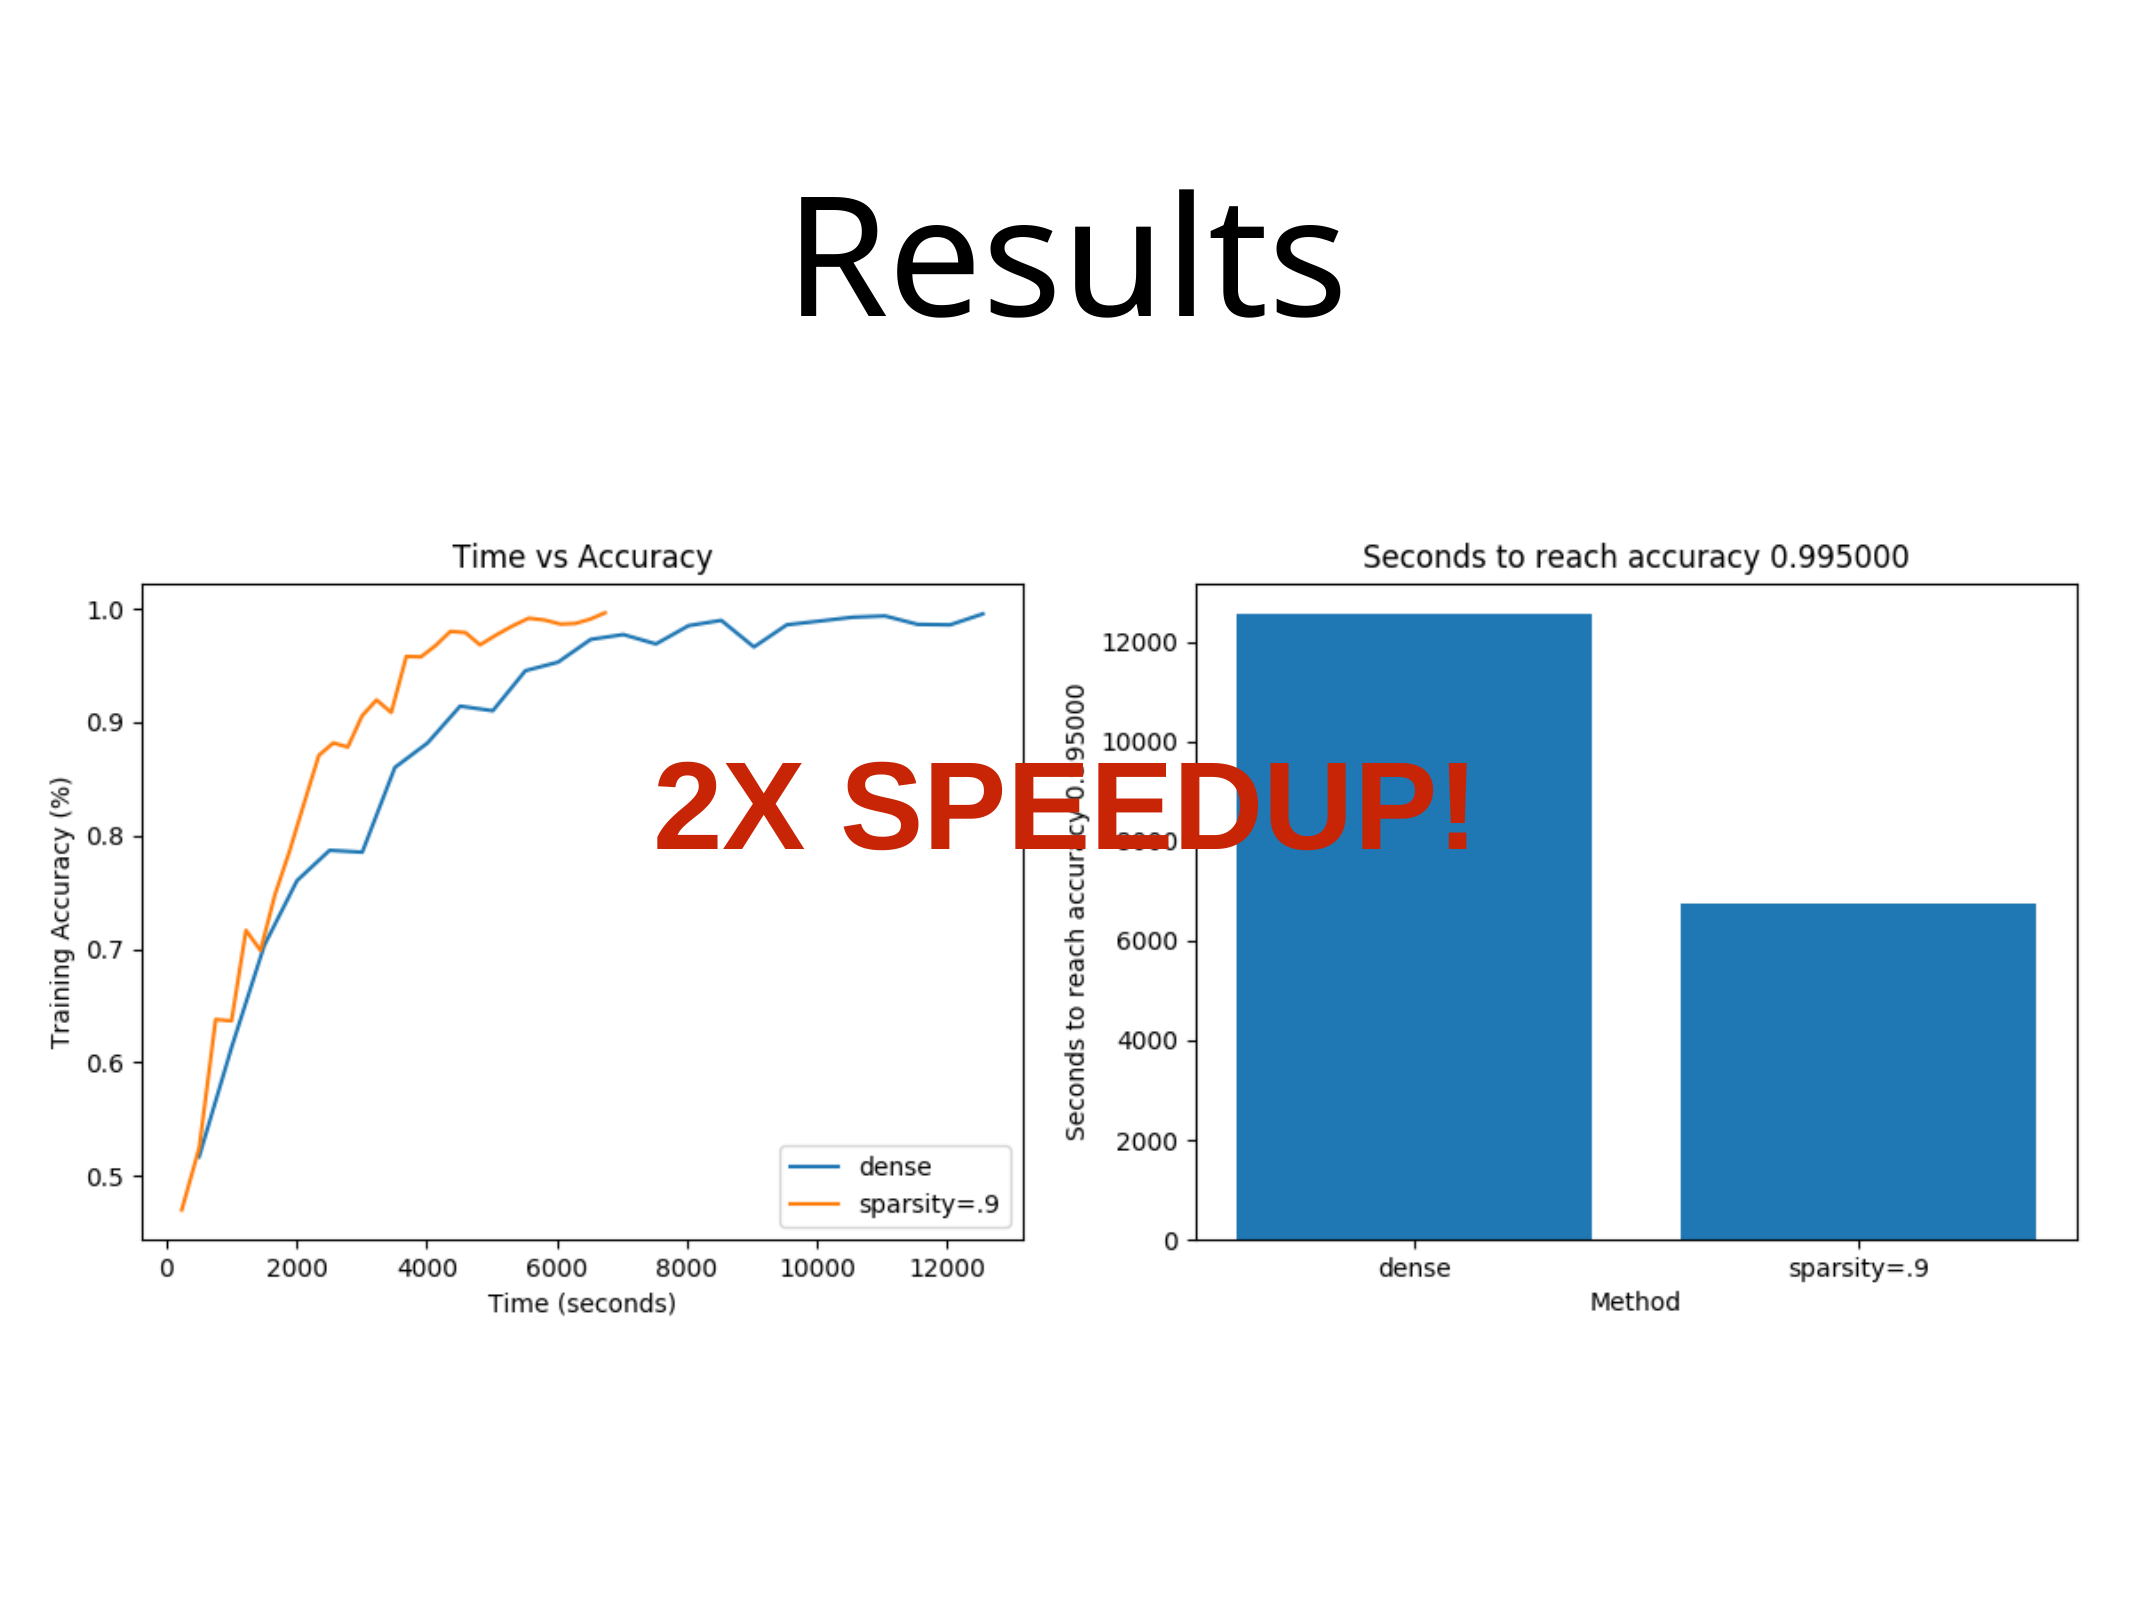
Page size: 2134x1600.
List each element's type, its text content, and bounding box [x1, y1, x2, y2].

title Results [155, 72, 1978, 428]
picture [0, 481, 2134, 1335]
